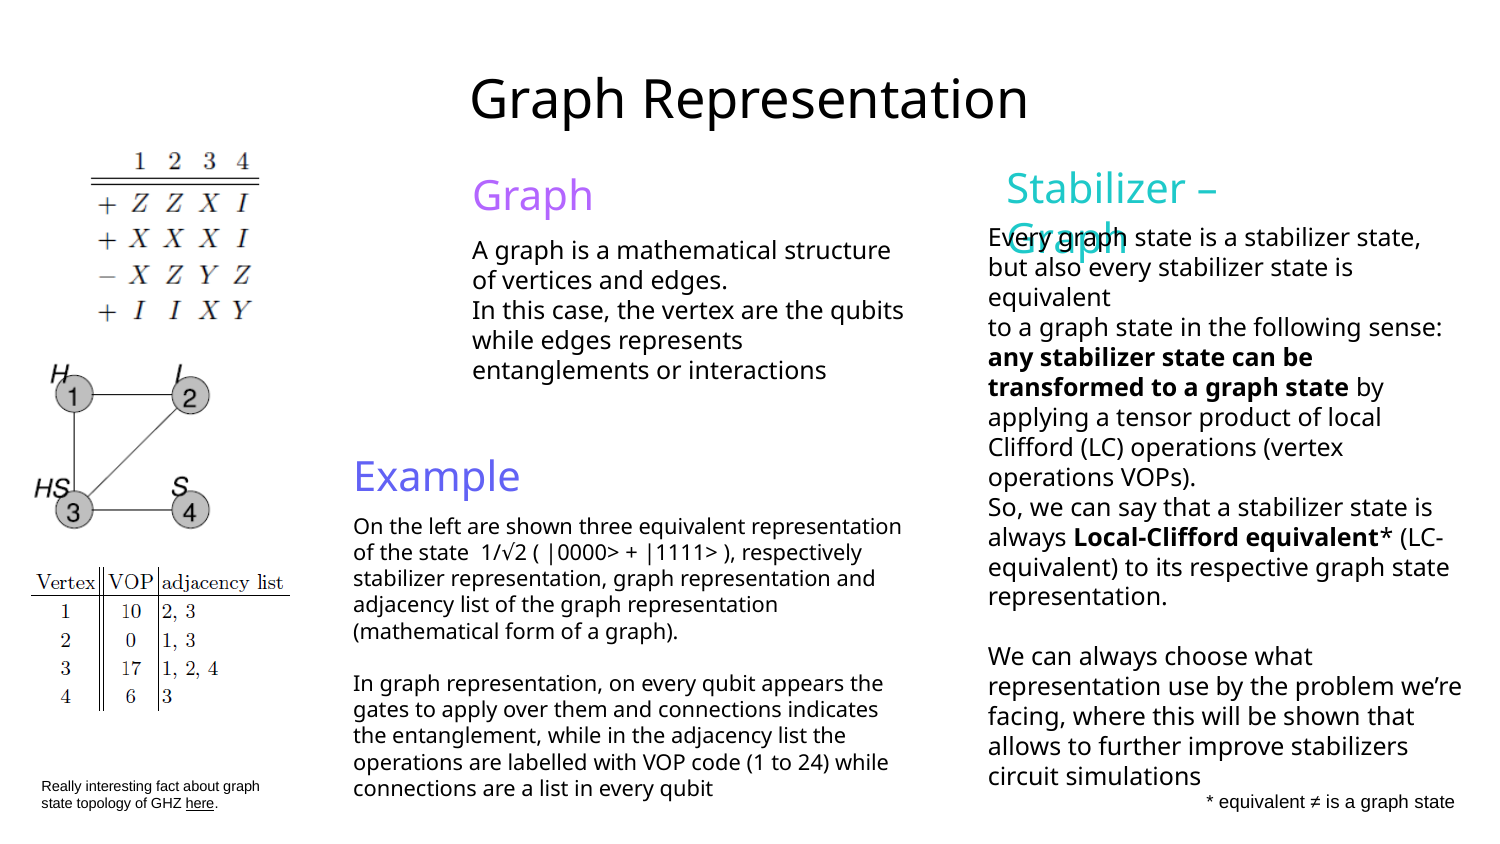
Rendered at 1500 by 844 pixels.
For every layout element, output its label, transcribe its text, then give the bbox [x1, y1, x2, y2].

picture [85, 122, 285, 347]
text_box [972, 189, 1483, 772]
text_box * equivalent ≠ is a graph state [1191, 782, 1471, 820]
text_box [456, 165, 932, 408]
text_box Really interesting fact about graph state topology of GHZ here. [26, 769, 295, 820]
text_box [338, 446, 930, 821]
title Graph Representation [329, 49, 1171, 144]
picture [26, 557, 295, 721]
picture [26, 356, 224, 537]
